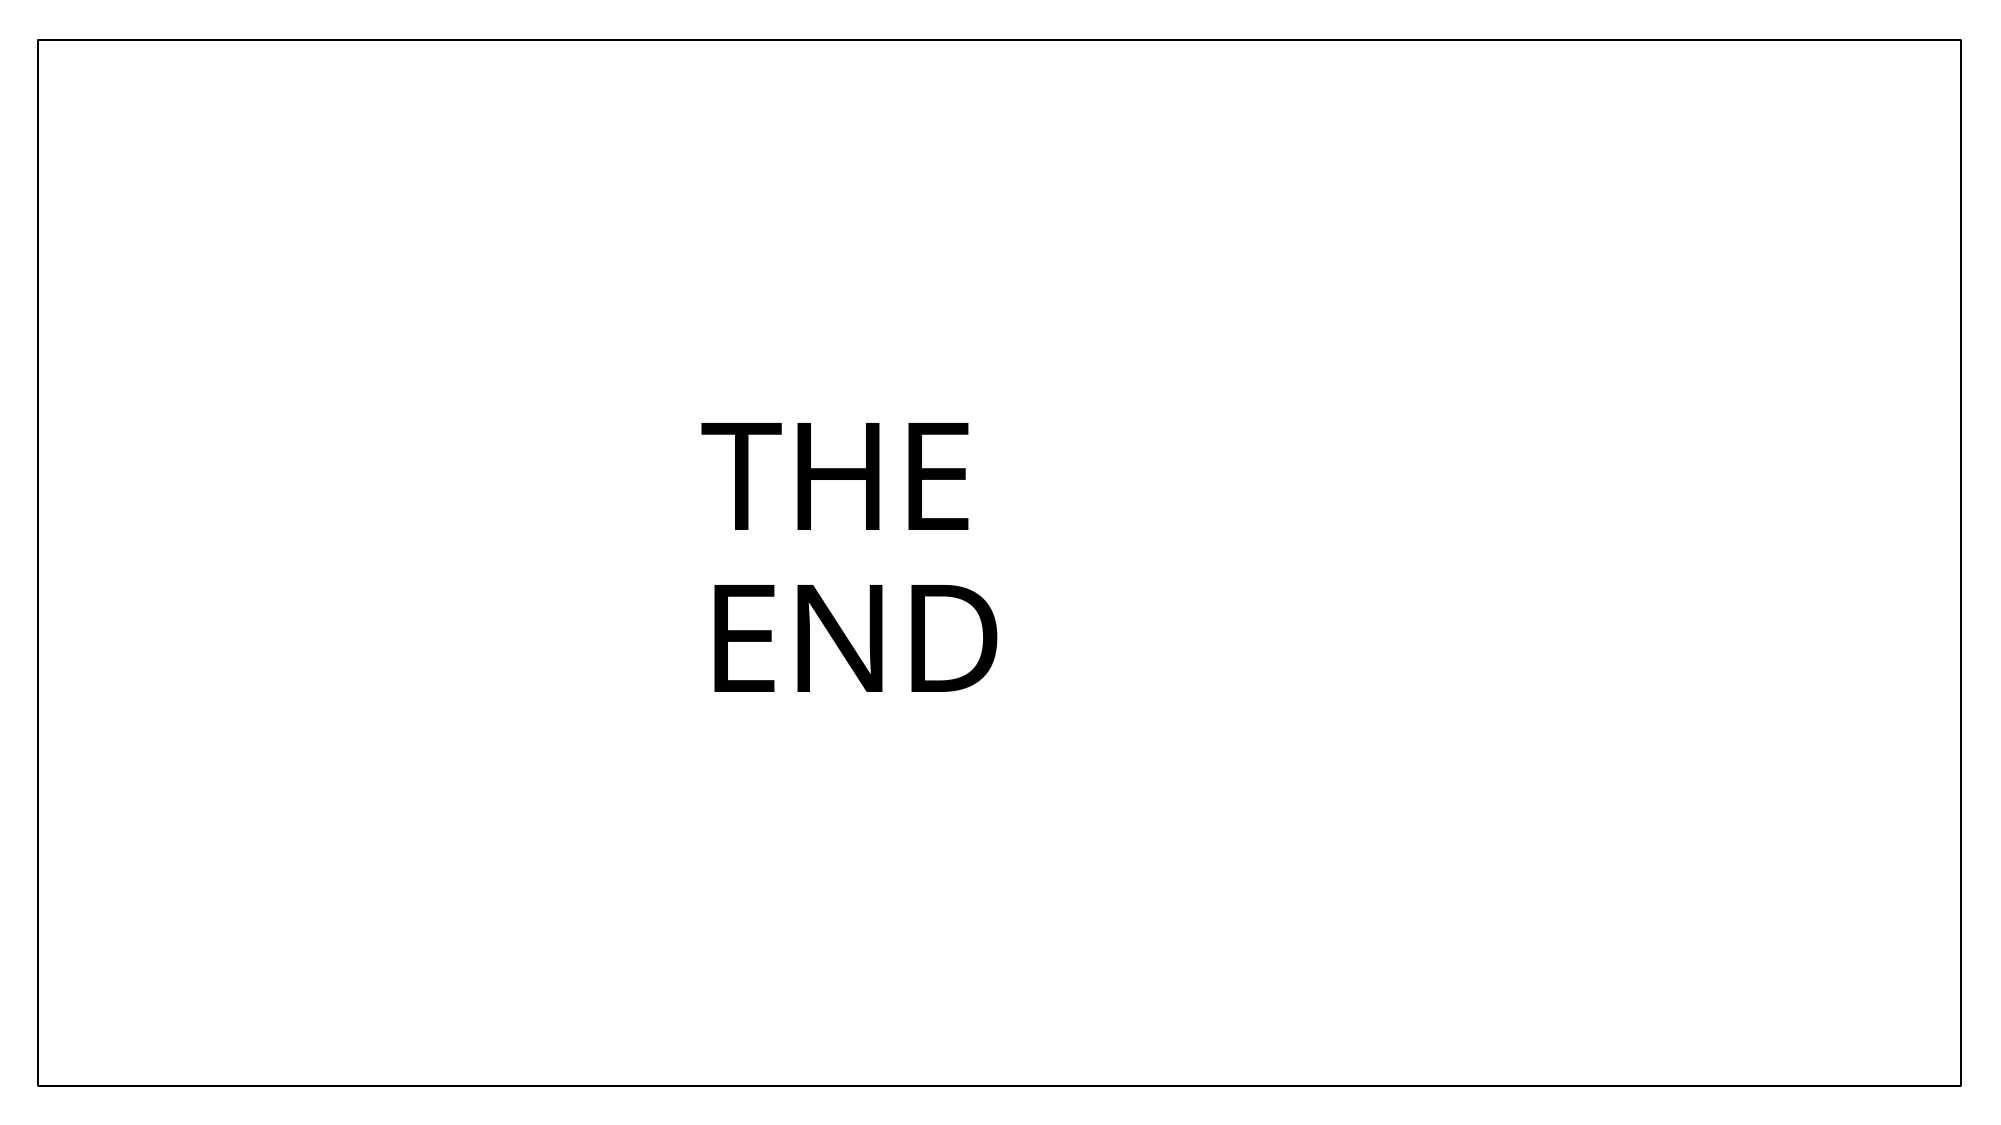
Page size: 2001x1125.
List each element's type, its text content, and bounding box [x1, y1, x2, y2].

title THE END [685, 365, 1315, 760]
